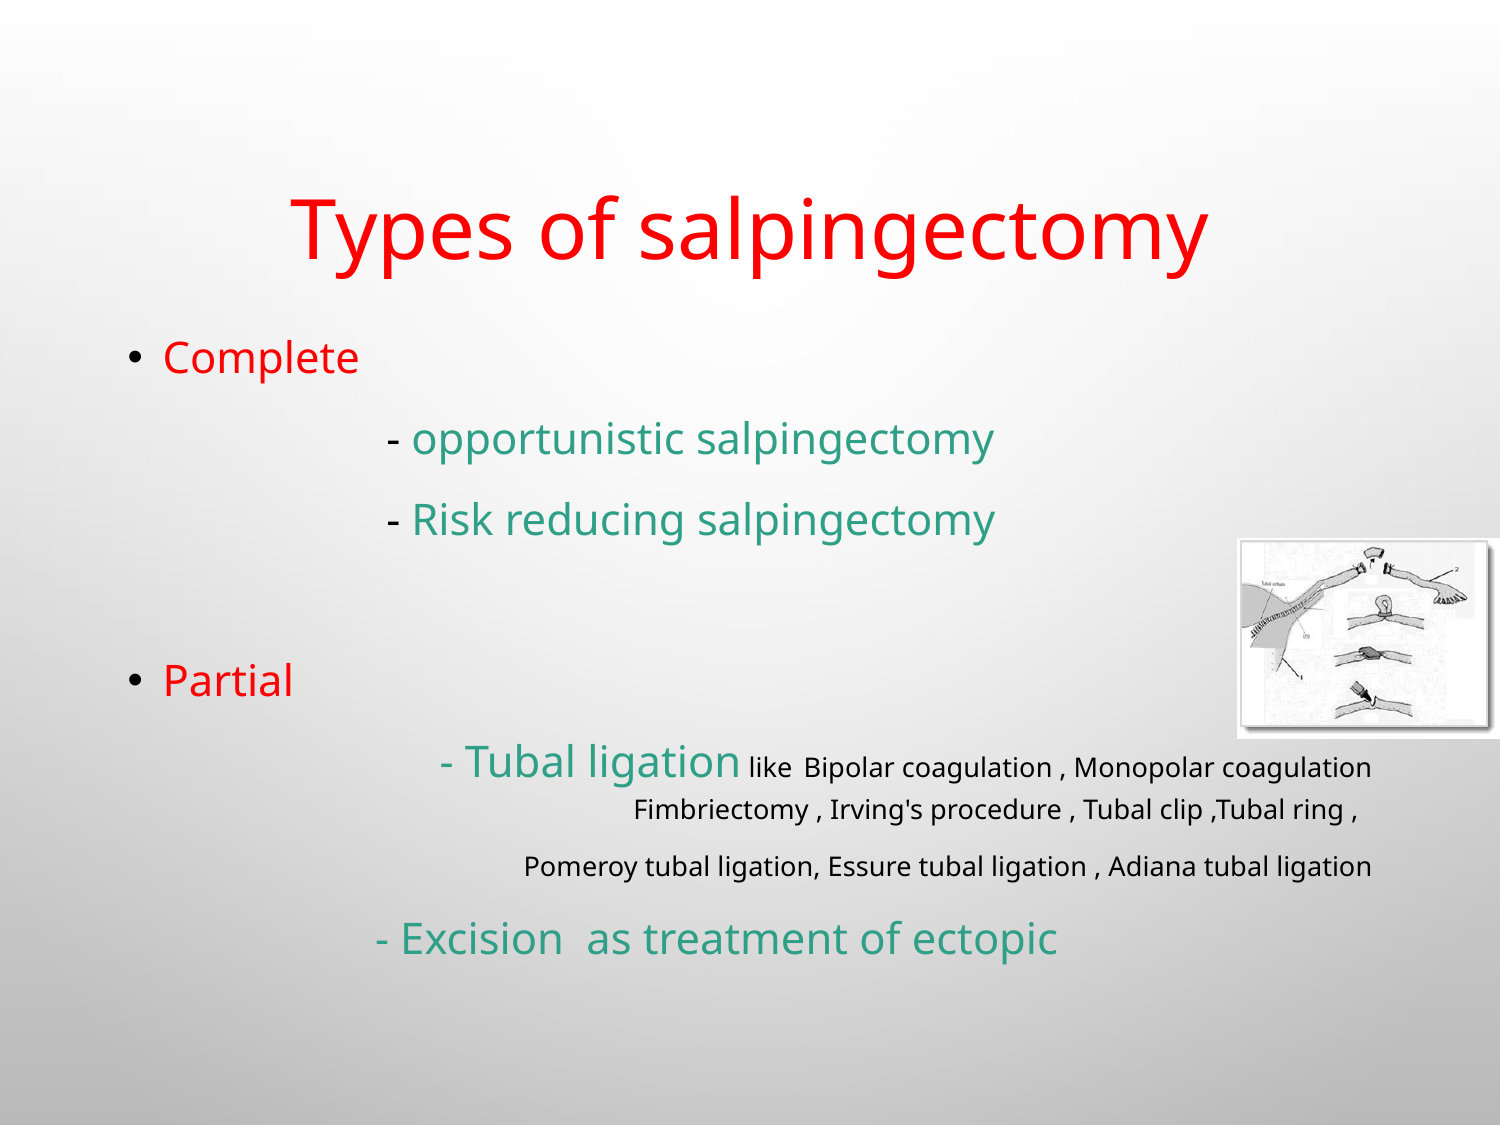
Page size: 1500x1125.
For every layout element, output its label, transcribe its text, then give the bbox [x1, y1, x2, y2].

picture [0, 0, 1500, 1125]
title Types of salpingectomy [112, 101, 1388, 312]
list Complete - opportunistic salpingectomy - Risk reducing salpingectomy Partial - Tubal ligation like Bipolar coagulation , Monopolar coagulation Fimbriectomy , Irving's procedure , Tubal clip ,Tubal ring , Pomeroy tubal ligation, Essure tubal ligation , Adiana tubal ligation - Excision as treatment of ectopic [112, 312, 1388, 975]
